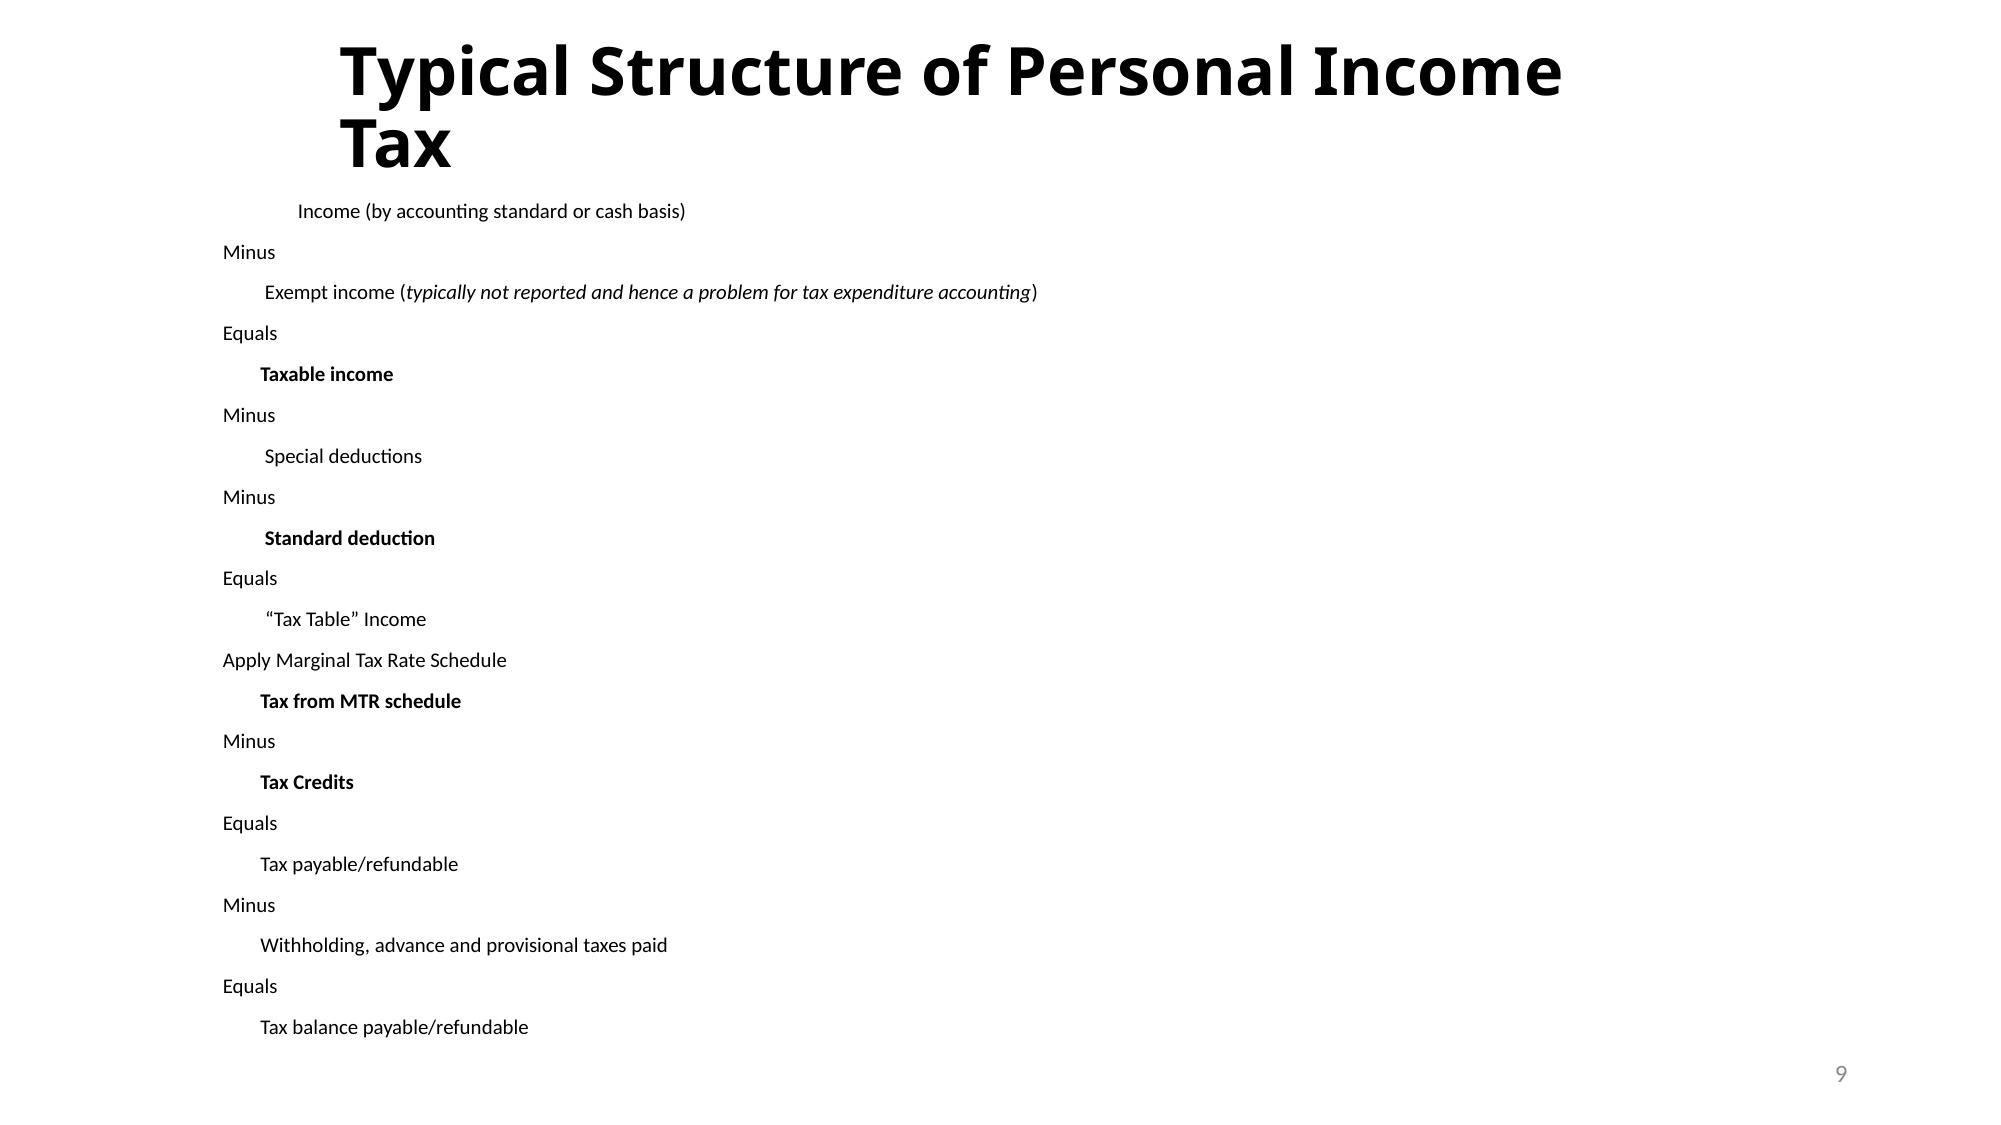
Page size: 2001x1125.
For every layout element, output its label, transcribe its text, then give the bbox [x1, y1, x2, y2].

title Typical Structure of Personal Income Tax [324, 45, 1675, 175]
list Income (by accounting standard or cash basis) Minus Exempt income (typically not reported and hence a problem for tax expenditure accounting) Equals Taxable income Minus Special deductions Minus Standard deduction Equals “Tax Table” Income Apply Marginal Tax Rate Schedule Tax from MTR schedule Minus Tax Credits Equals Tax payable/refundable Minus Withholding, advance and provisional taxes paid Equals Tax balance payable/refundable [207, 195, 1713, 1063]
slide_number 9 [1412, 1042, 1863, 1103]
